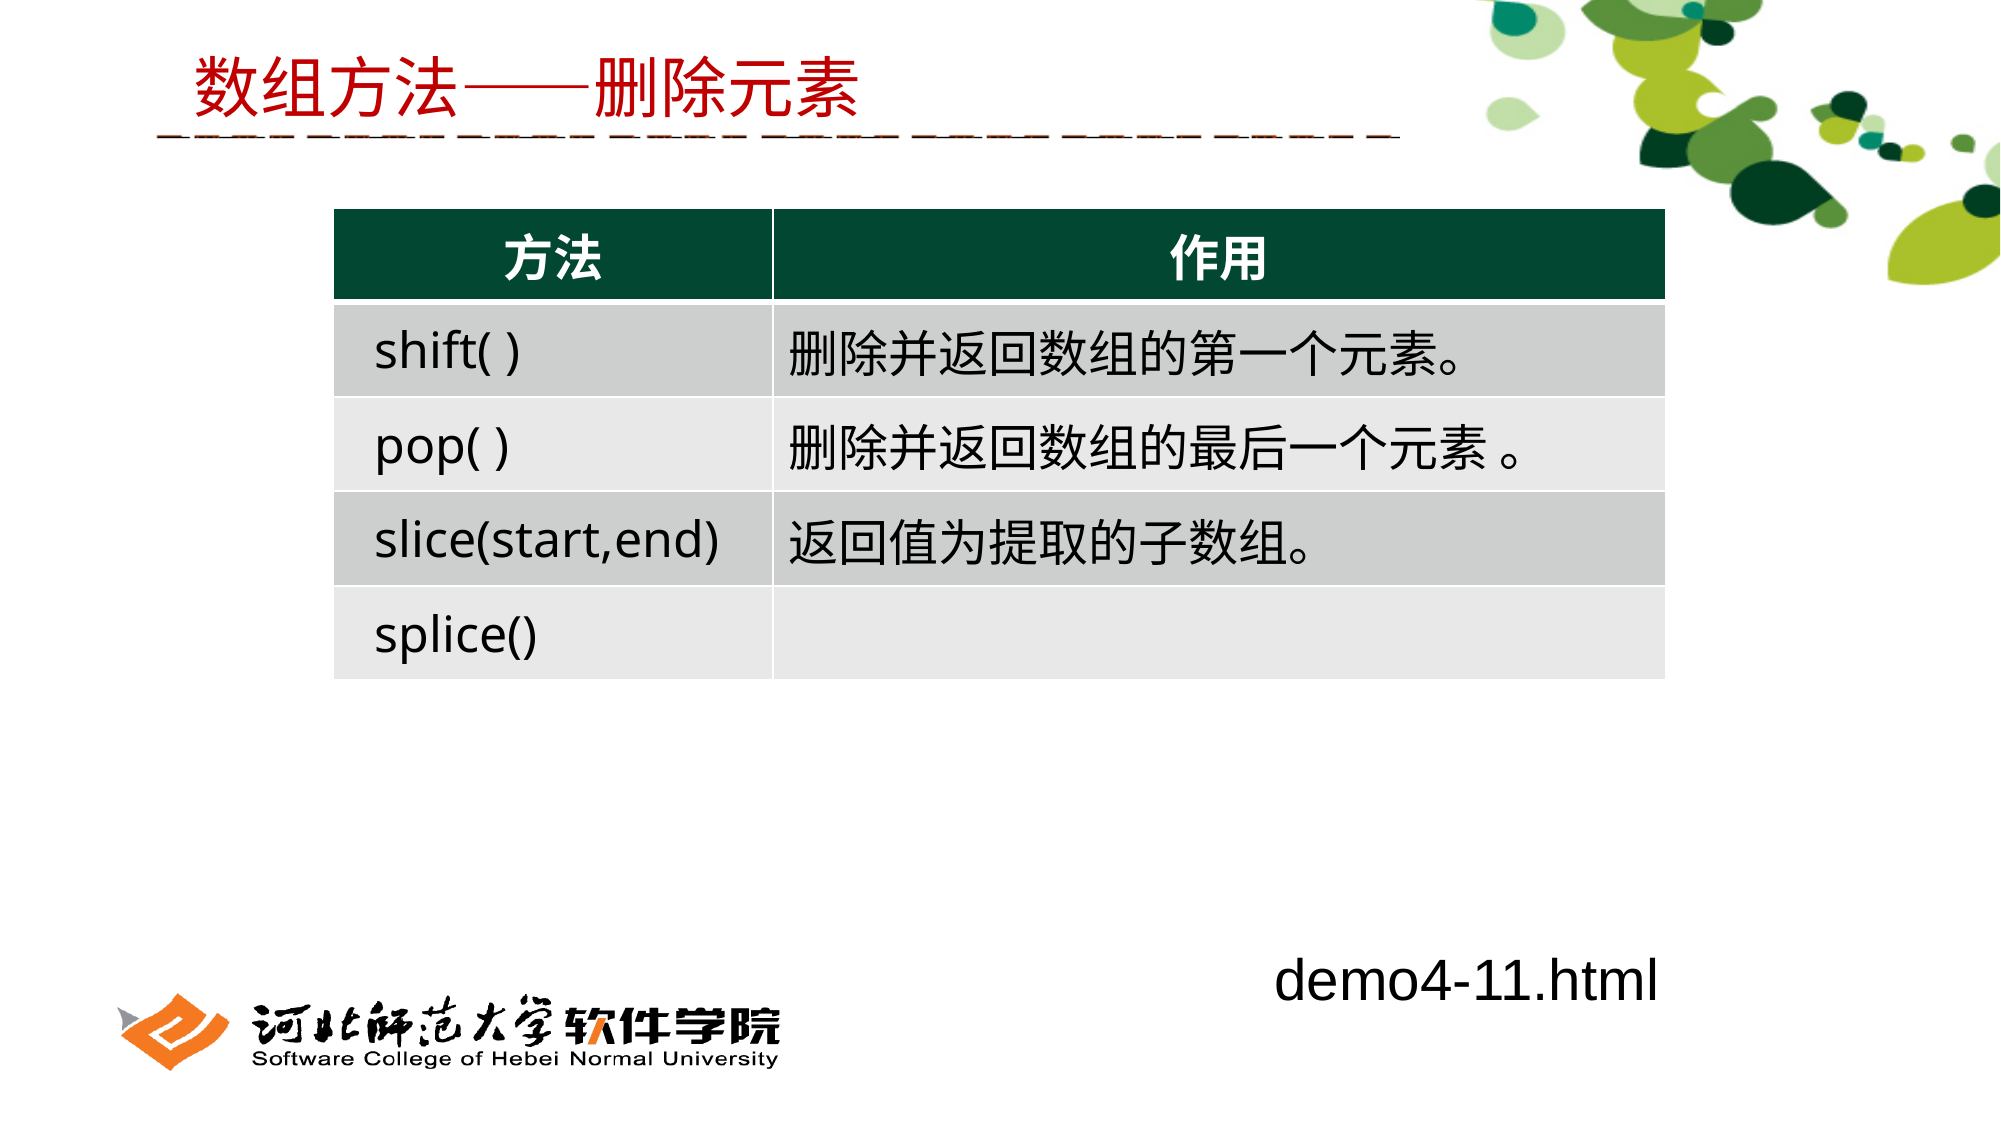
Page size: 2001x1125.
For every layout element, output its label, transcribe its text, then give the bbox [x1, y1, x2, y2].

table_cell 删除并返回数组的最后一个元素 。 [774, 398, 1665, 490]
table_cell [774, 587, 1665, 679]
table_cell 返回值为提取的子数组。 [774, 492, 1665, 585]
table_header 方法 [334, 209, 772, 299]
picture [0, 0, 2001, 1125]
list [178, 172, 1827, 935]
table_cell shift( ) [334, 305, 772, 396]
table_cell 删除并返回数组的第一个元素。 [774, 305, 1665, 396]
table_cell slice(start,end) [334, 492, 772, 585]
table_cell pop( ) [334, 398, 772, 490]
table_header 作用 [774, 209, 1665, 299]
text_box demo4-11.html [1259, 934, 1768, 1020]
table_cell splice() [334, 587, 772, 679]
list 数组方法——删除元素 [178, 38, 1523, 120]
